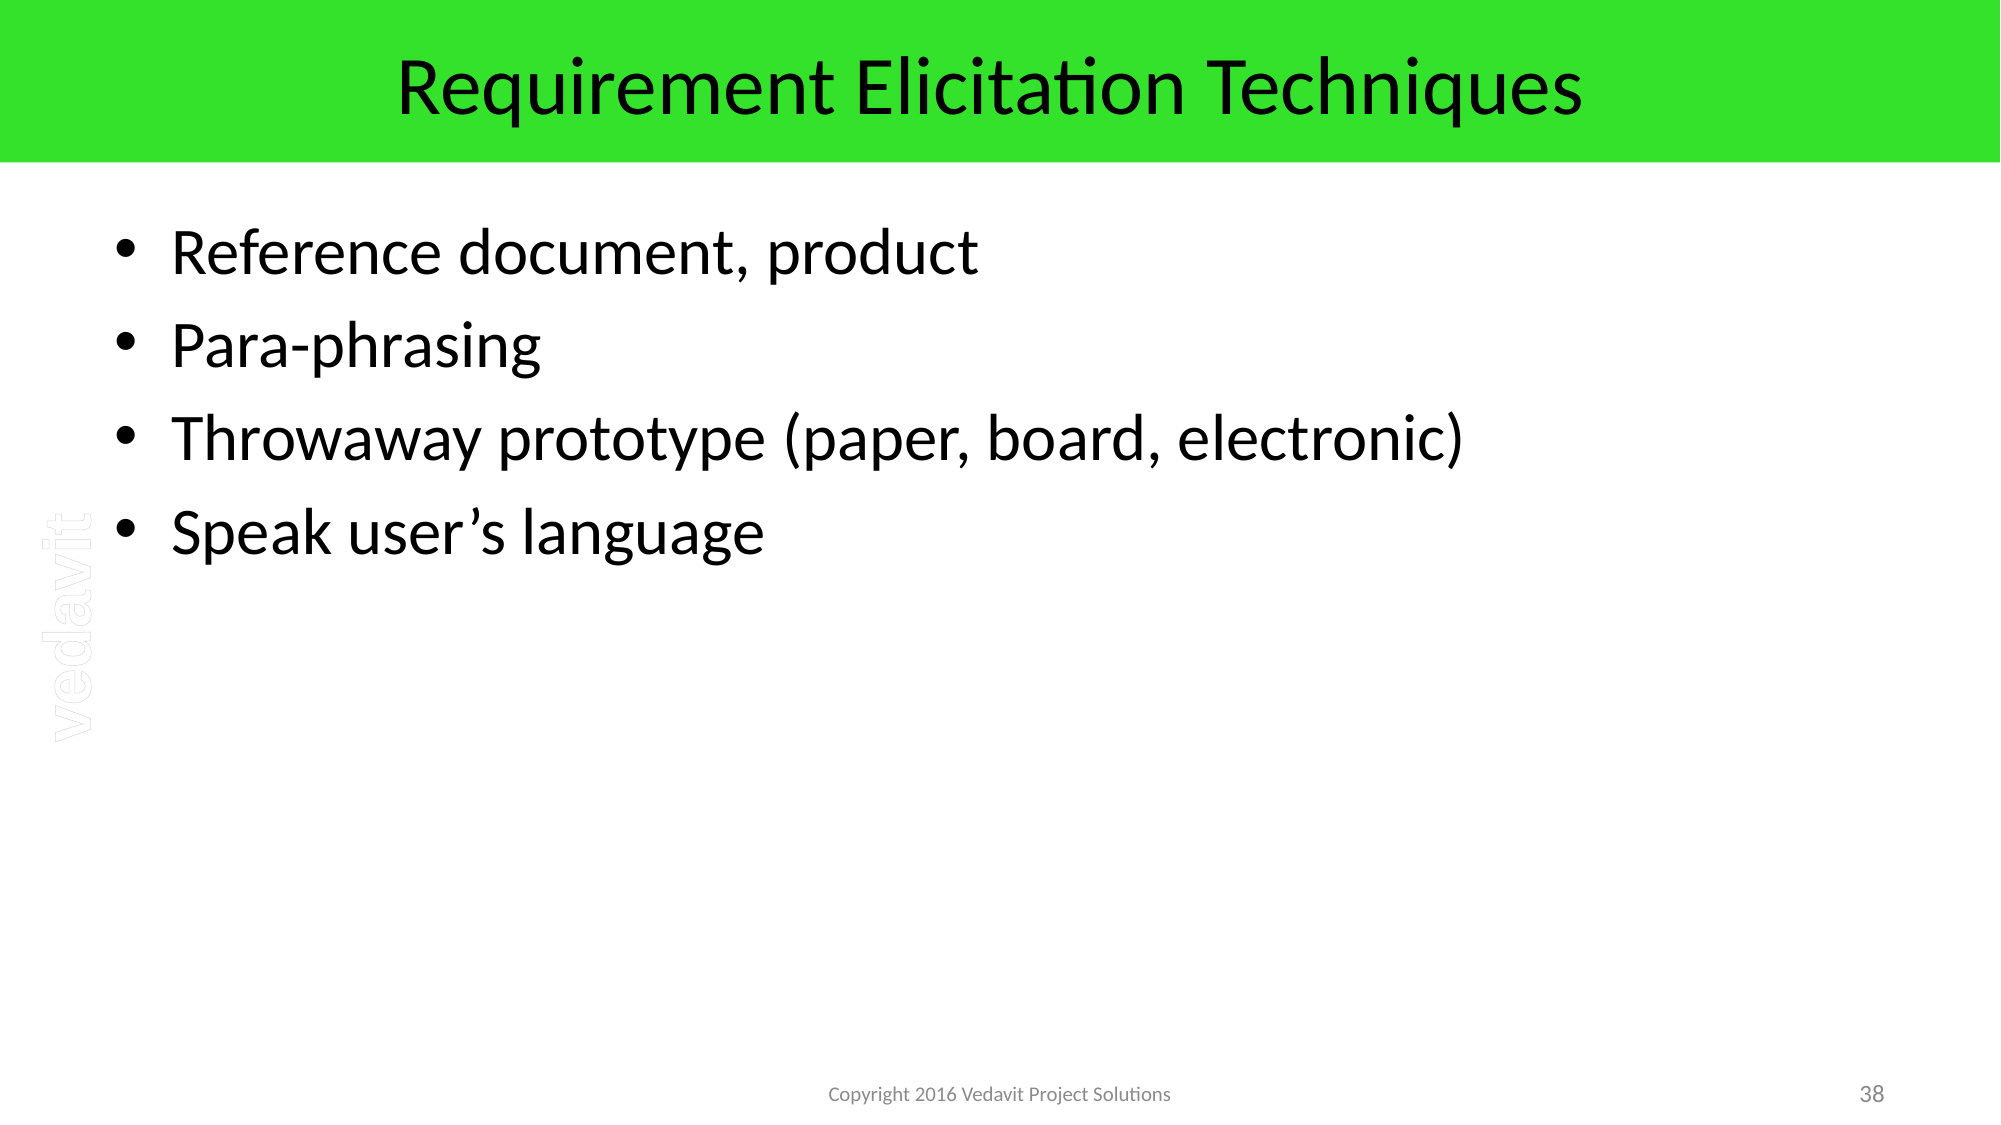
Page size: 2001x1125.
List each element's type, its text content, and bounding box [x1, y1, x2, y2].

footer Copyright 2016 Vedavit Project Solutions [683, 1062, 1317, 1123]
title Requirement Elicitation Techniques [0, 0, 2000, 163]
list Reference document, product Para-phrasing Throwaway prototype (paper, board, electronic) Speak user’s language [99, 200, 1900, 1038]
slide_number 38 [1433, 1062, 1900, 1123]
